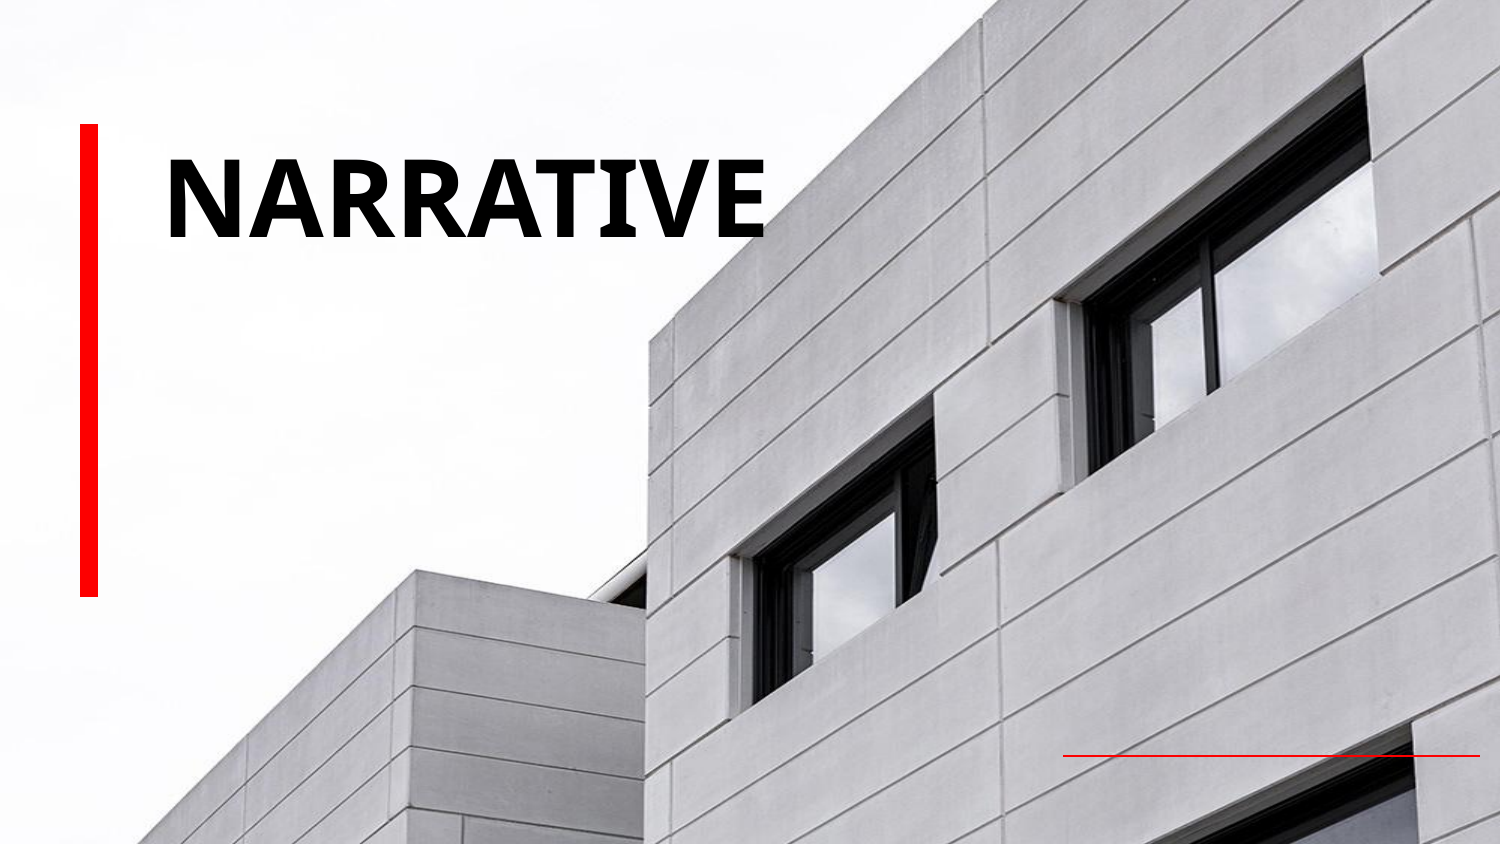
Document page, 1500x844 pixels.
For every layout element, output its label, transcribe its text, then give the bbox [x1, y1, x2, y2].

picture [0, 0, 1500, 844]
subtitle [146, 410, 694, 541]
title NARRATIVE [146, 96, 1032, 422]
